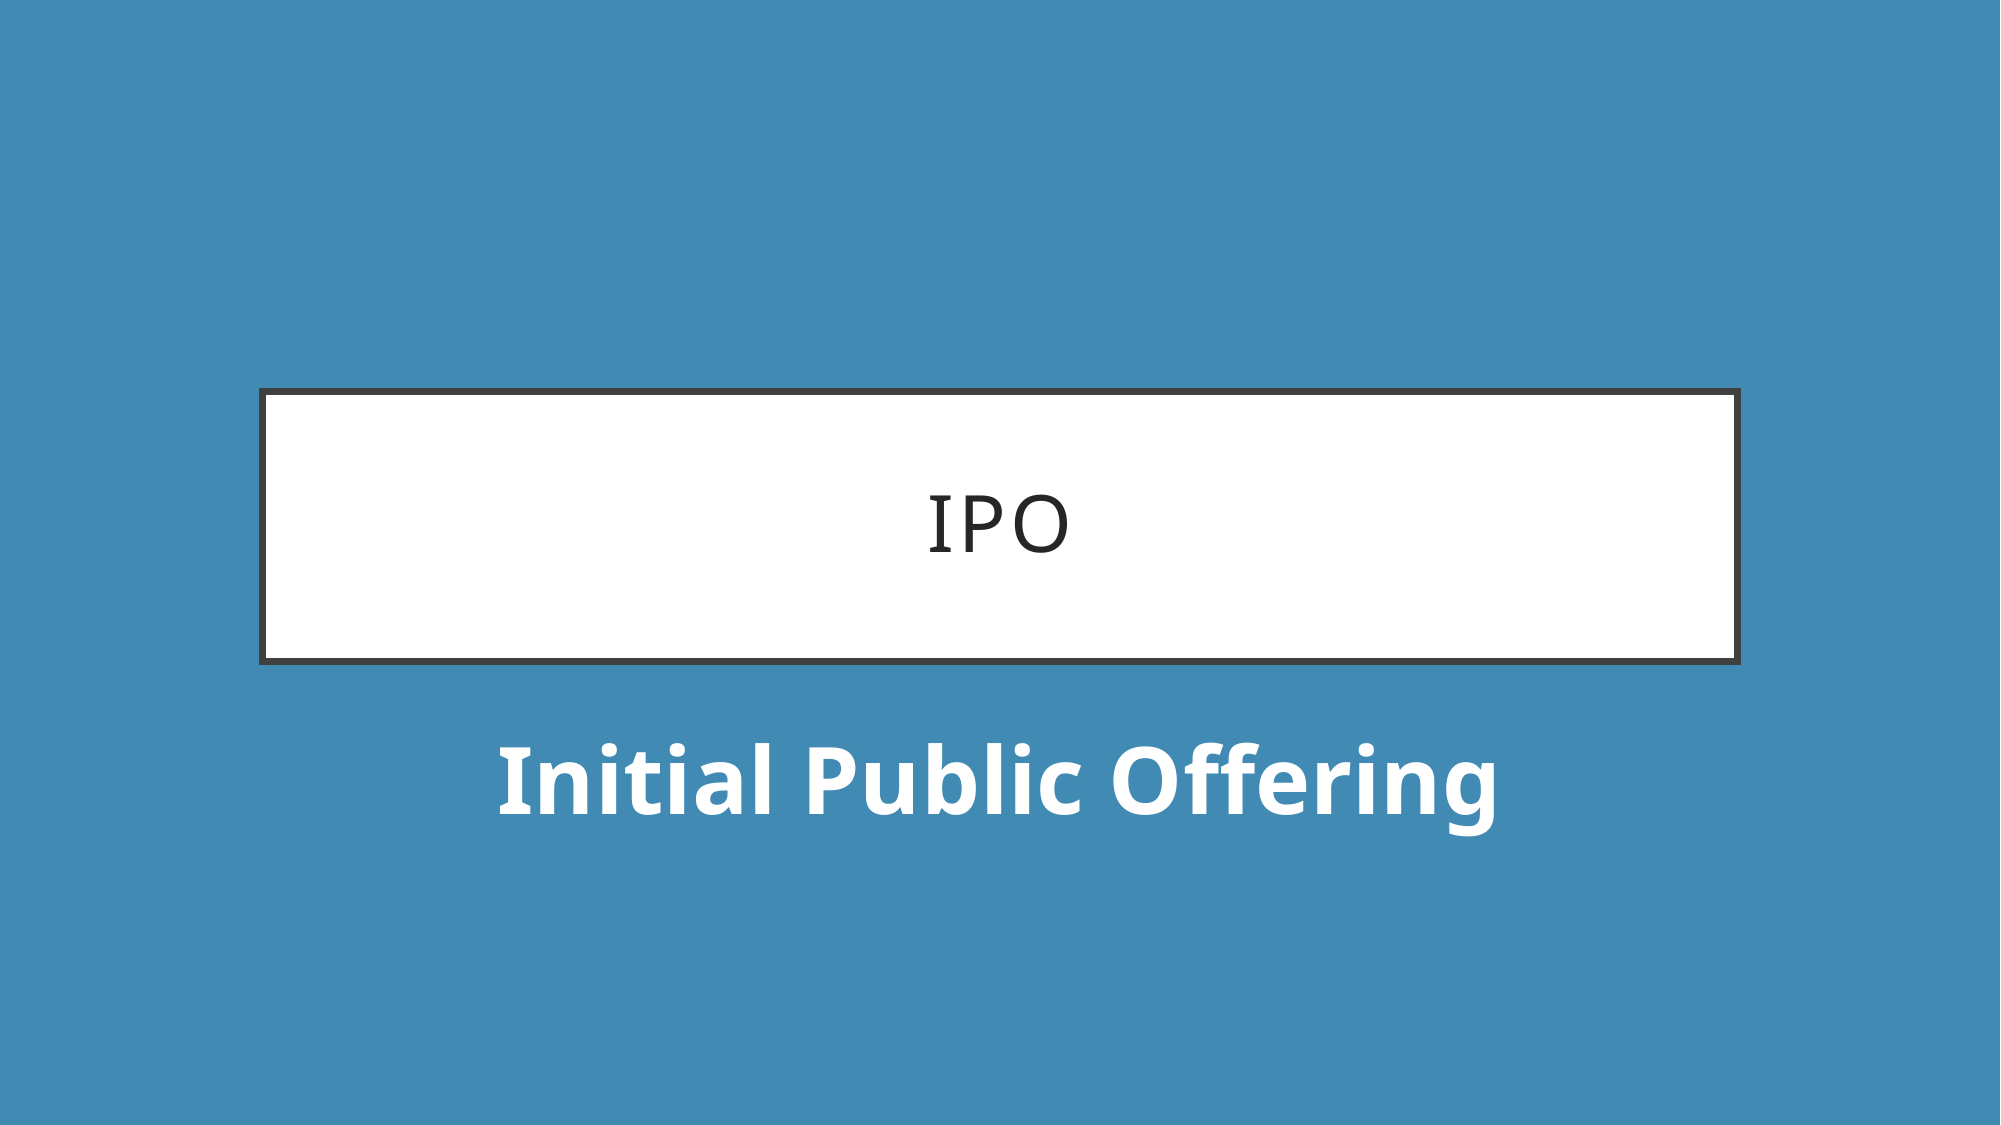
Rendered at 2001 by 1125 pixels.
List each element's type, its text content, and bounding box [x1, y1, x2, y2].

title ipo [259, 388, 1741, 665]
subtitle Initial Public Offering [442, 713, 1558, 918]
